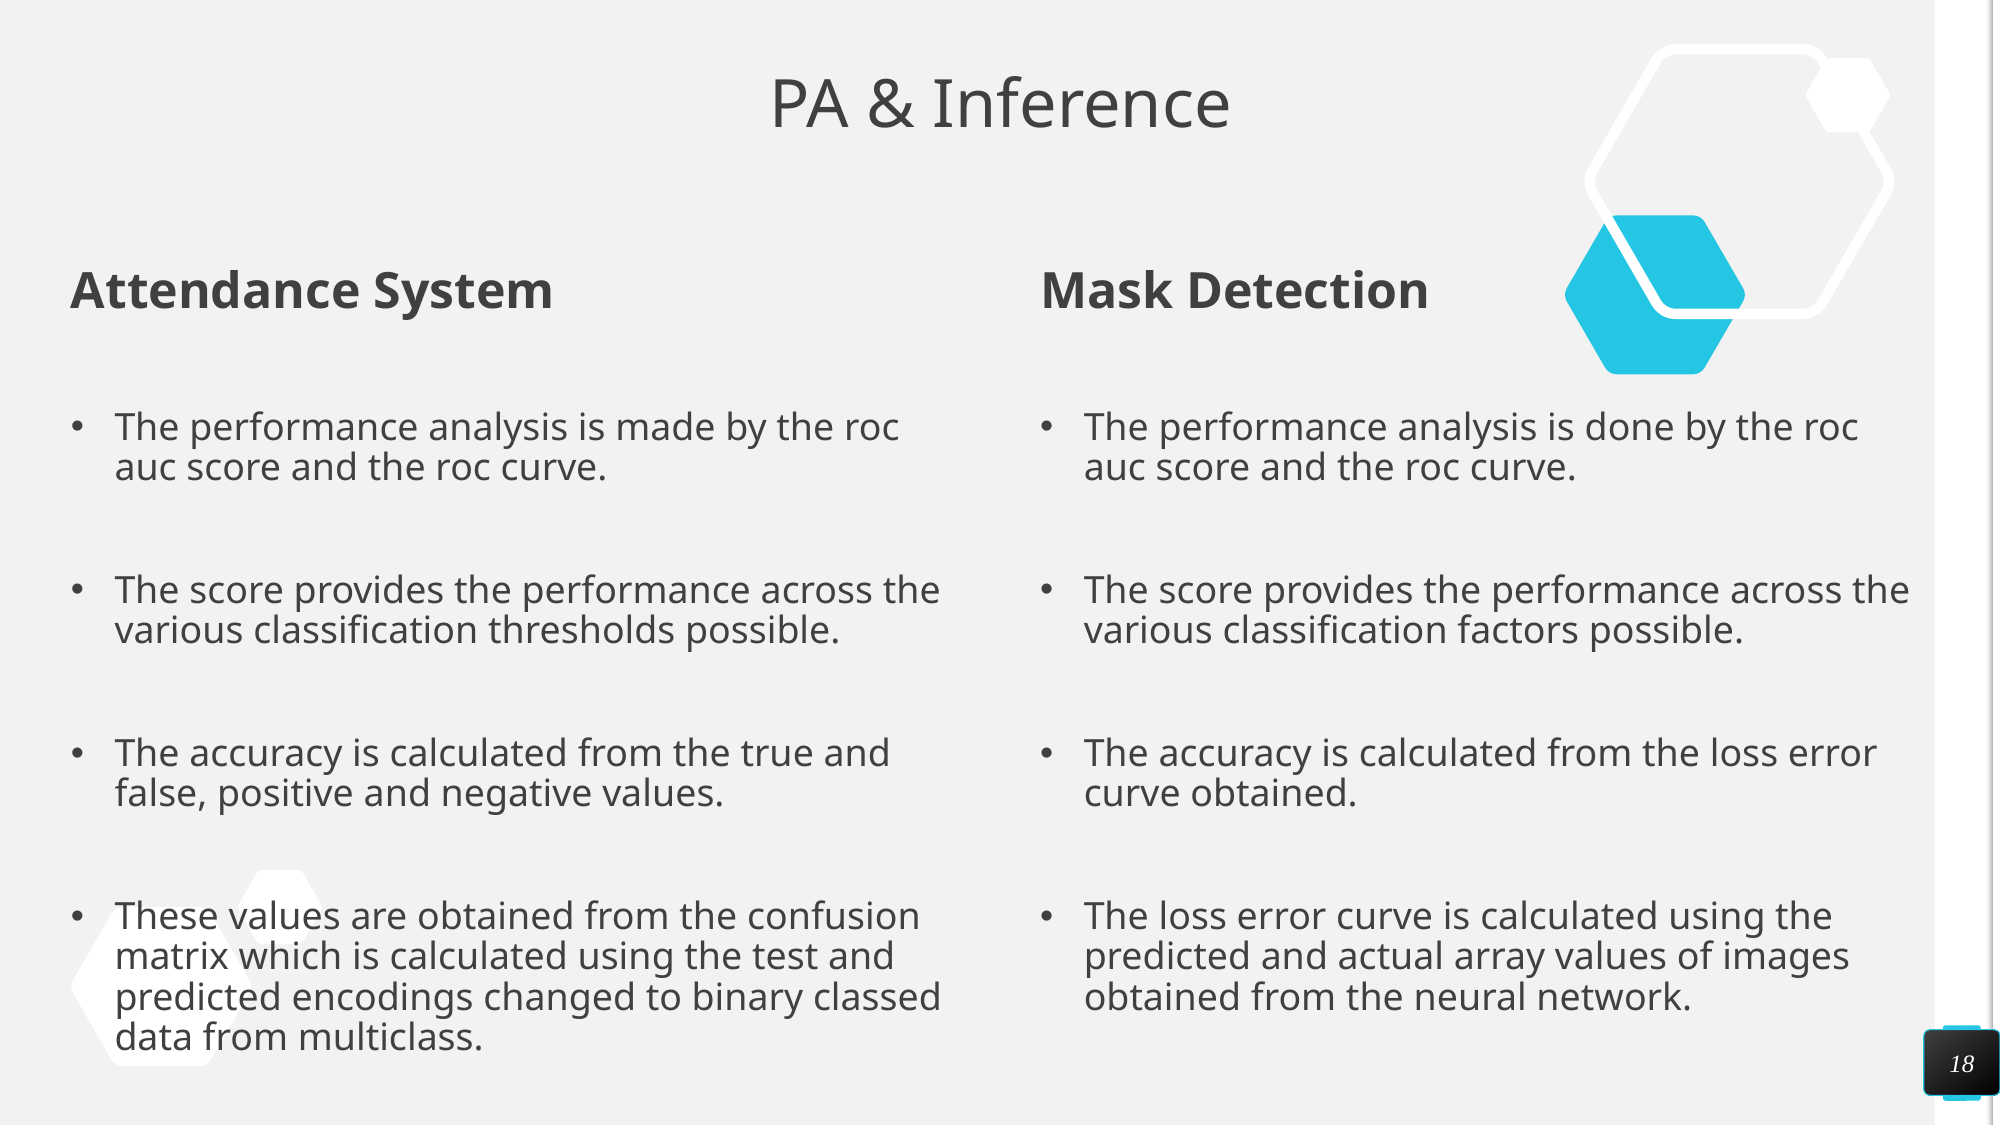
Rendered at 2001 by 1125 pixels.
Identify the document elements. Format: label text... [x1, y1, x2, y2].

list Attendance System [70, 247, 971, 319]
list The performance analysis is made by the roc auc score and the roc curve. The score provides the performance across the various classification thresholds possible. The accuracy is calculated from the true and false, positive and negative values. These values are obtained from the confusion matrix which is calculated using the test and predicted encodings changed to binary classed data from multiclass. [70, 407, 972, 1096]
title PA & Inference [70, 70, 1932, 142]
slide_number 18 [1932, 1029, 2000, 1096]
list The performance analysis is done by the roc auc score and the roc curve. The score provides the performance across the various classification factors possible. The accuracy is calculated from the loss error curve obtained. The loss error curve is calculated using the predicted and actual array values of images obtained from the neural network. [1039, 407, 1932, 1096]
list Mask Detection [1039, 249, 1930, 319]
